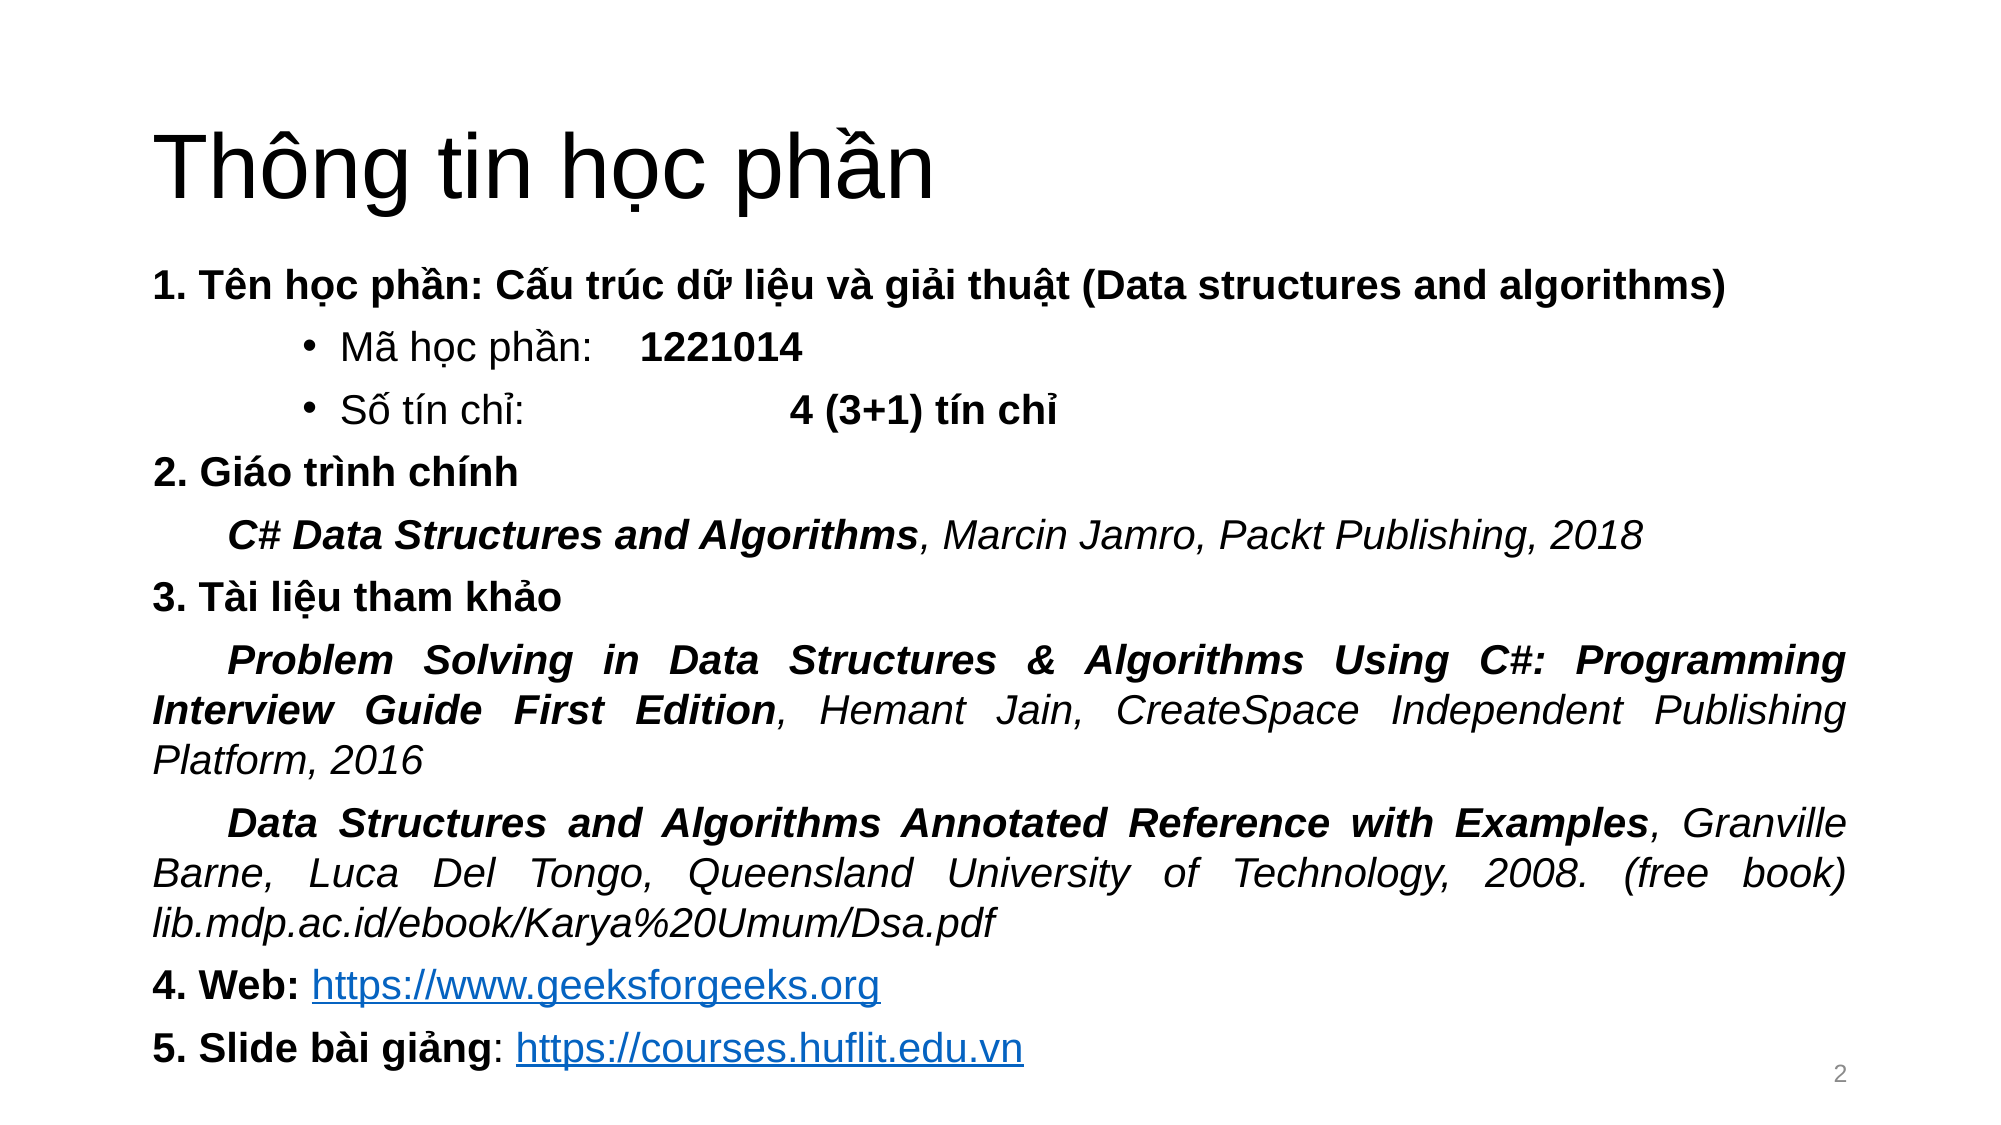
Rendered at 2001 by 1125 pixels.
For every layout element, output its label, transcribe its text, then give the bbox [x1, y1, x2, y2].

title Thông tin học phần [137, 59, 1863, 249]
list 1. Tên học phần: Cấu trúc dữ liệu và giải thuật (Data structures and algorithms) Mã học phần: 1221014 Số tín chỉ: 4 (3+1) tín chỉ 2. Giáo trình chính C# Data Structures and Algorithms, Marcin Jamro, Packt Publishing, 2018 3. Tài liệu tham khảo Problem Solving in Data Structures & Algorithms Using C#: Programming Interview Guide First Edition, Hemant Jain, CreateSpace Independent Publishing Platform, 2016 Data Structures and Algorithms Annotated Reference with Examples, Granville Barne, Luca Del Tongo, Queensland University of Technology, 2008. (free book) lib.mdp.ac.id/ebook/Karya%20Umum/Dsa.pdf 4. Web: https://www.geeksforgeeks.org 5. Slide bài giảng: https://courses.huflit.edu.vn [137, 249, 1863, 1075]
slide_number 2 [1412, 1042, 1863, 1103]
